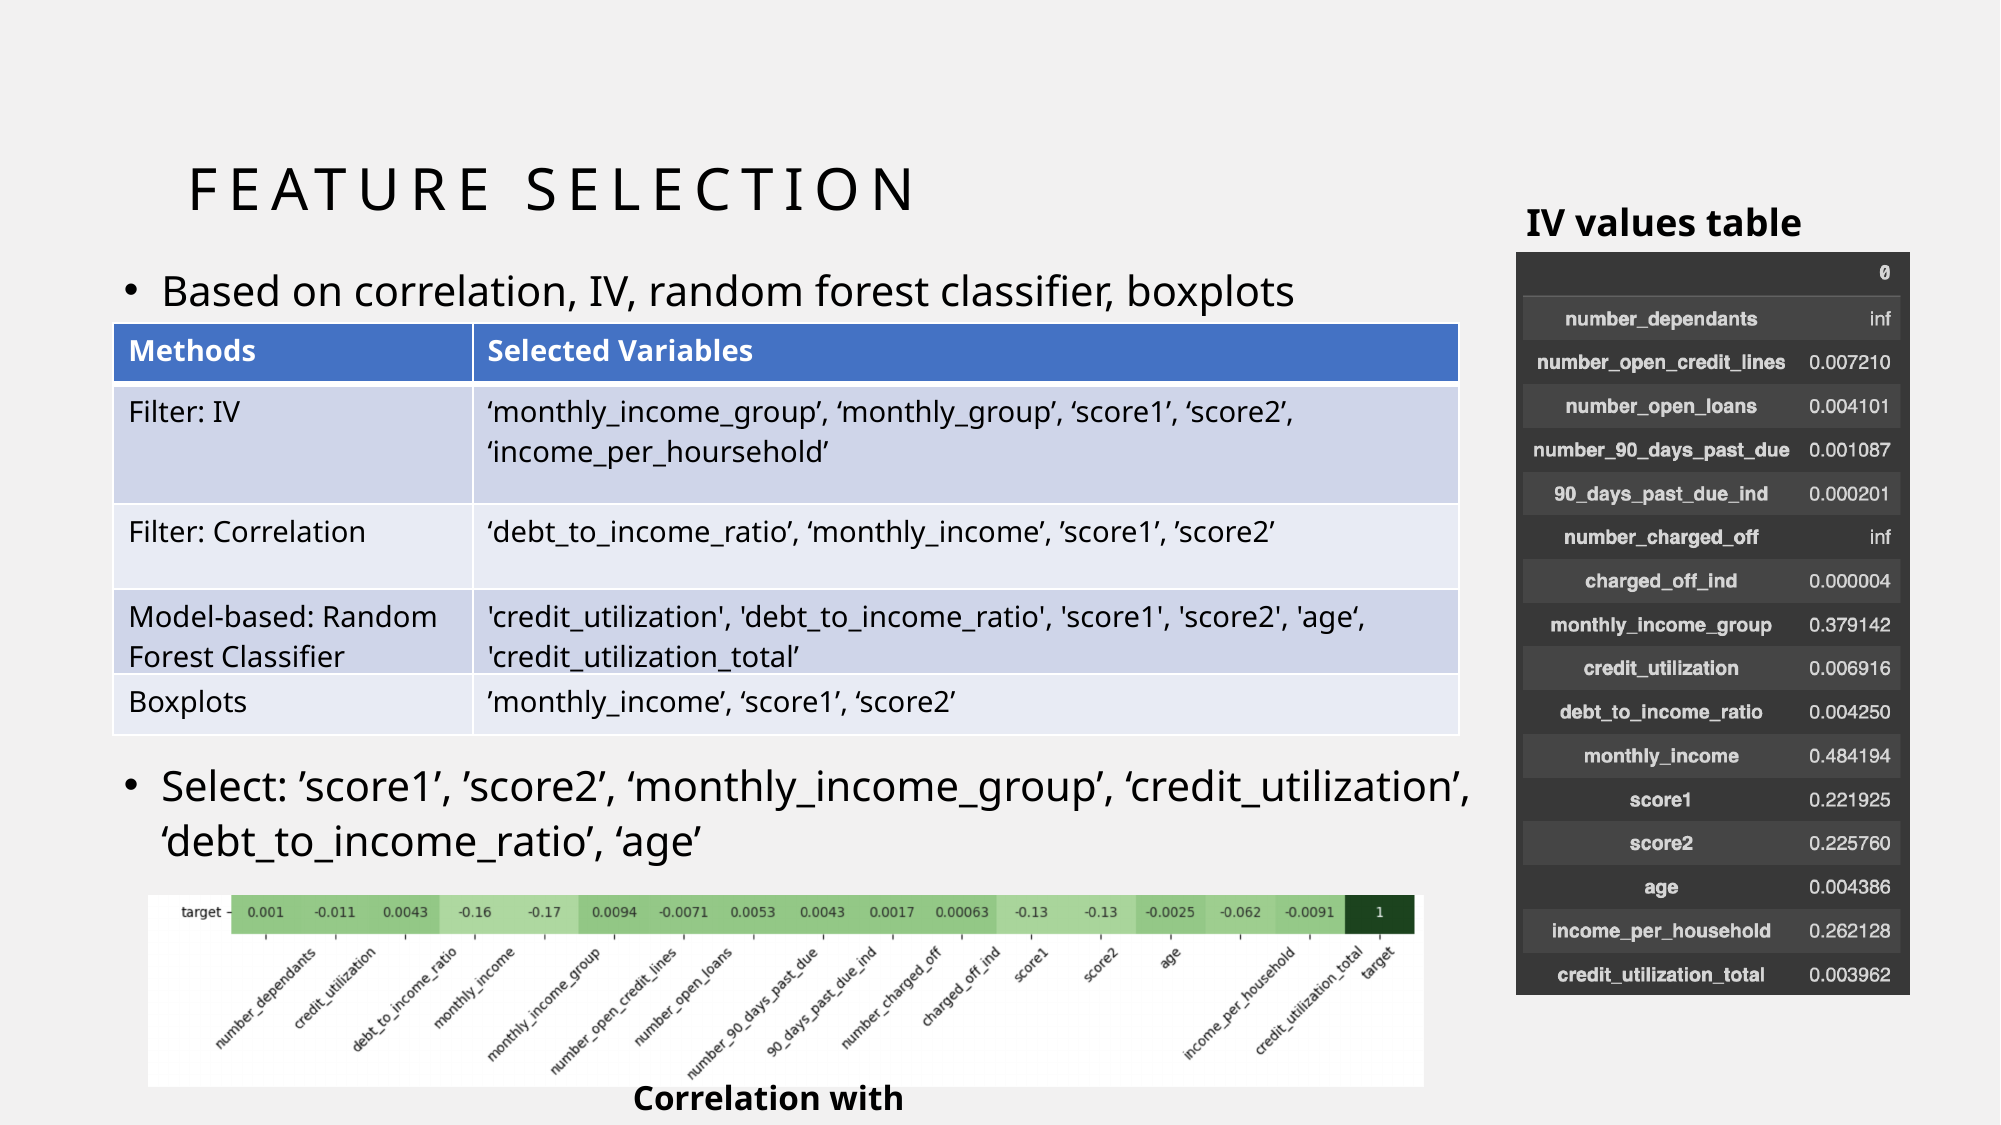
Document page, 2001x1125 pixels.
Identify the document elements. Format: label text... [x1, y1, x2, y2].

picture [148, 895, 1424, 1087]
table_cell ‘monthly_income_group’, ‘monthly_group’, ‘score1’, ‘score2’, ‘income_per_hoursehold’ [474, 387, 1458, 503]
table_cell ’monthly_income’, ‘score1’, ‘score2’ [474, 675, 1458, 734]
text_box IV values table [1511, 191, 1823, 252]
table_cell Filter: Correlation [114, 505, 472, 588]
table_cell Boxplots [114, 675, 472, 734]
table_cell 'credit_utilization', 'debt_to_income_ratio', 'score1', 'score2', 'age‘, 'credit_utilization_total’ [474, 590, 1458, 673]
table_cell Filter: IV [114, 387, 472, 503]
table_header Selected Variables [474, 324, 1458, 381]
table_cell Model-based: Random Forest Classifier [114, 590, 472, 673]
text_box Correlation with Target [618, 1087, 1030, 1125]
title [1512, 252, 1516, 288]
title Feature Selection [172, 72, 1748, 252]
table_header Methods [114, 324, 472, 381]
text_box Based on correlation, IV, random forest classifier, boxplots Select: ’score1’, ’score2’, ‘monthly_income_group’, ‘credit_utilization’, ‘debt_to_income_ratio’, ‘age’ [90, 252, 1512, 962]
picture [1516, 252, 1910, 996]
table_cell ‘debt_to_income_ratio’, ‘monthly_income’, ’score1’, ’score2’ [474, 505, 1458, 588]
